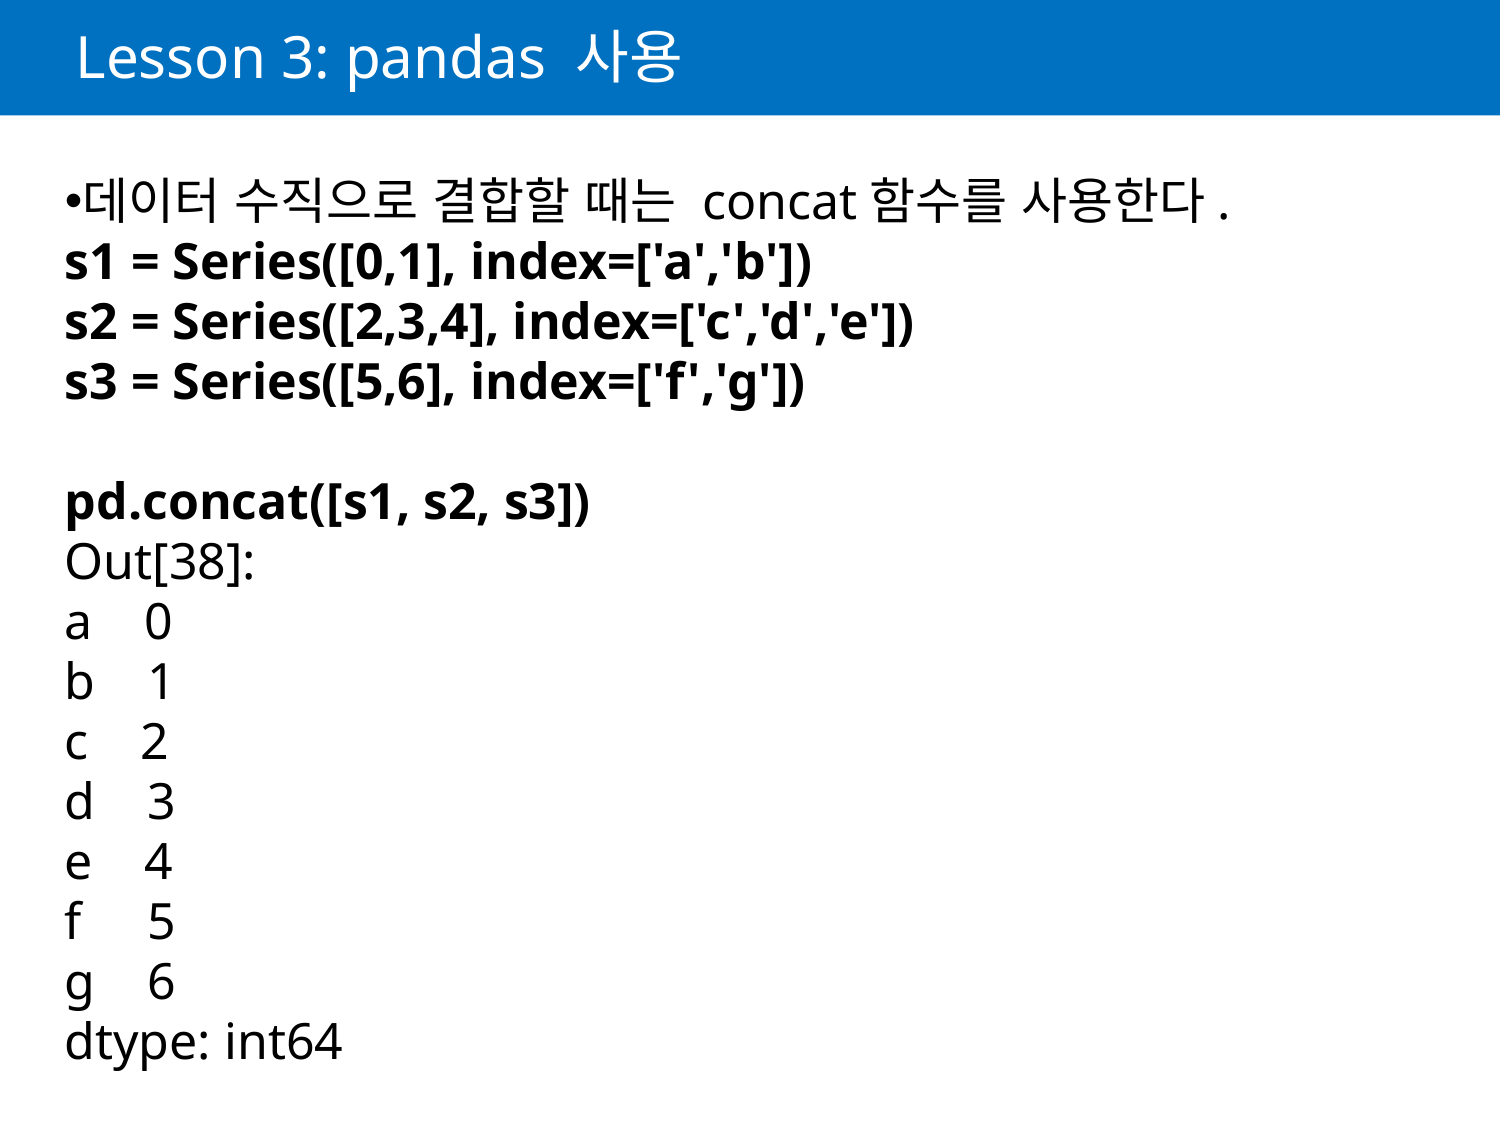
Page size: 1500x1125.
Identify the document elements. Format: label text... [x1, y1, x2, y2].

title Lesson 3: pandas 사용 [75, 0, 1351, 122]
text_box 데이터 수직으로 결합할 때는 concat함수를 사용한다. s1 = Series([0,1], index=['a','b']) s2 = Series([2,3,4], index=['c','d','e']) s3 = Series([5,6], index=['f','g']) pd.concat([s1, s2, s3]) Out[38]: a 0 b 1 c 2 d 3 e 4 f 5 g 6 dtype: int64 [50, 162, 1450, 1078]
